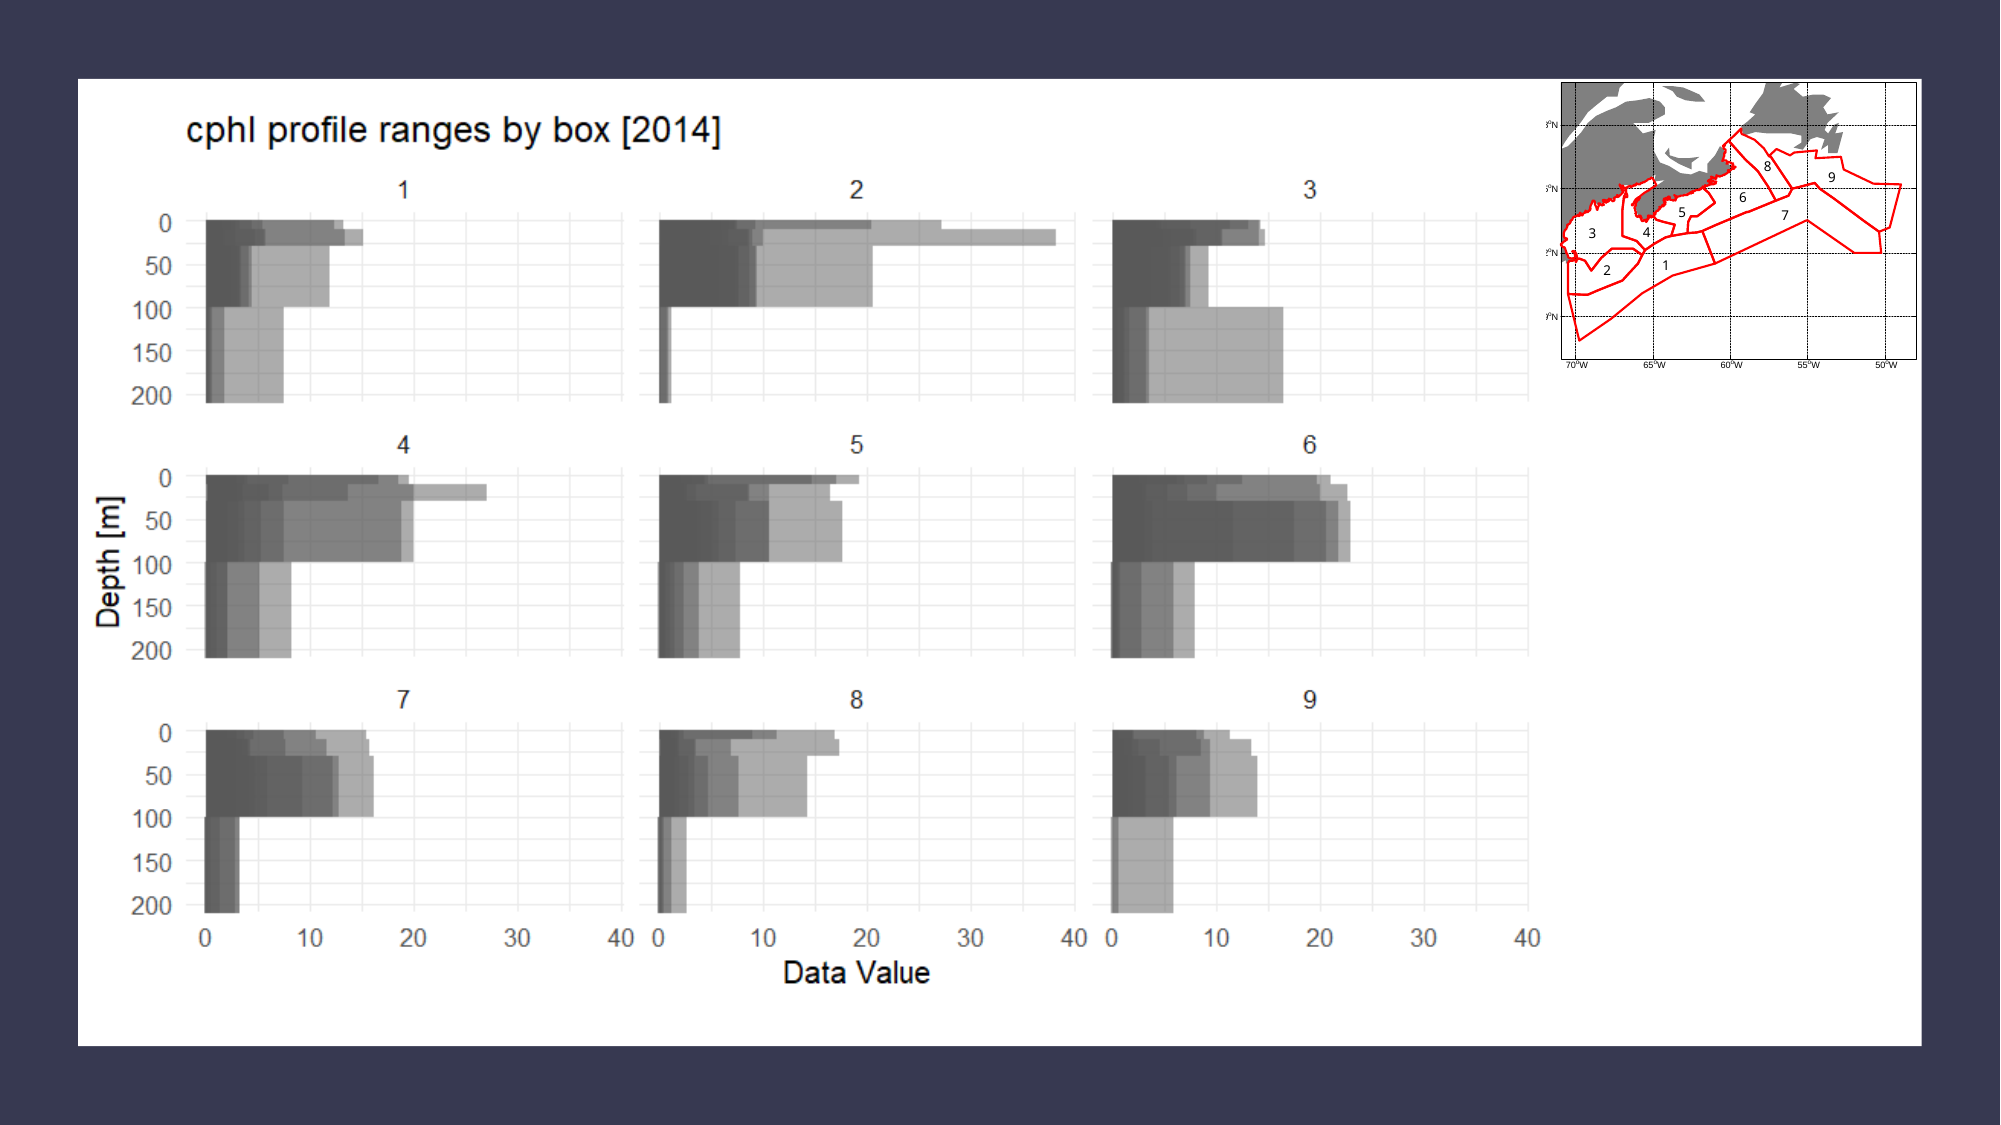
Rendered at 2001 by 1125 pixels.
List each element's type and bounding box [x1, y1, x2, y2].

text_box [0, 0, 2000, 1125]
text_box [77, 78, 1923, 1047]
picture [78, 54, 1961, 1005]
